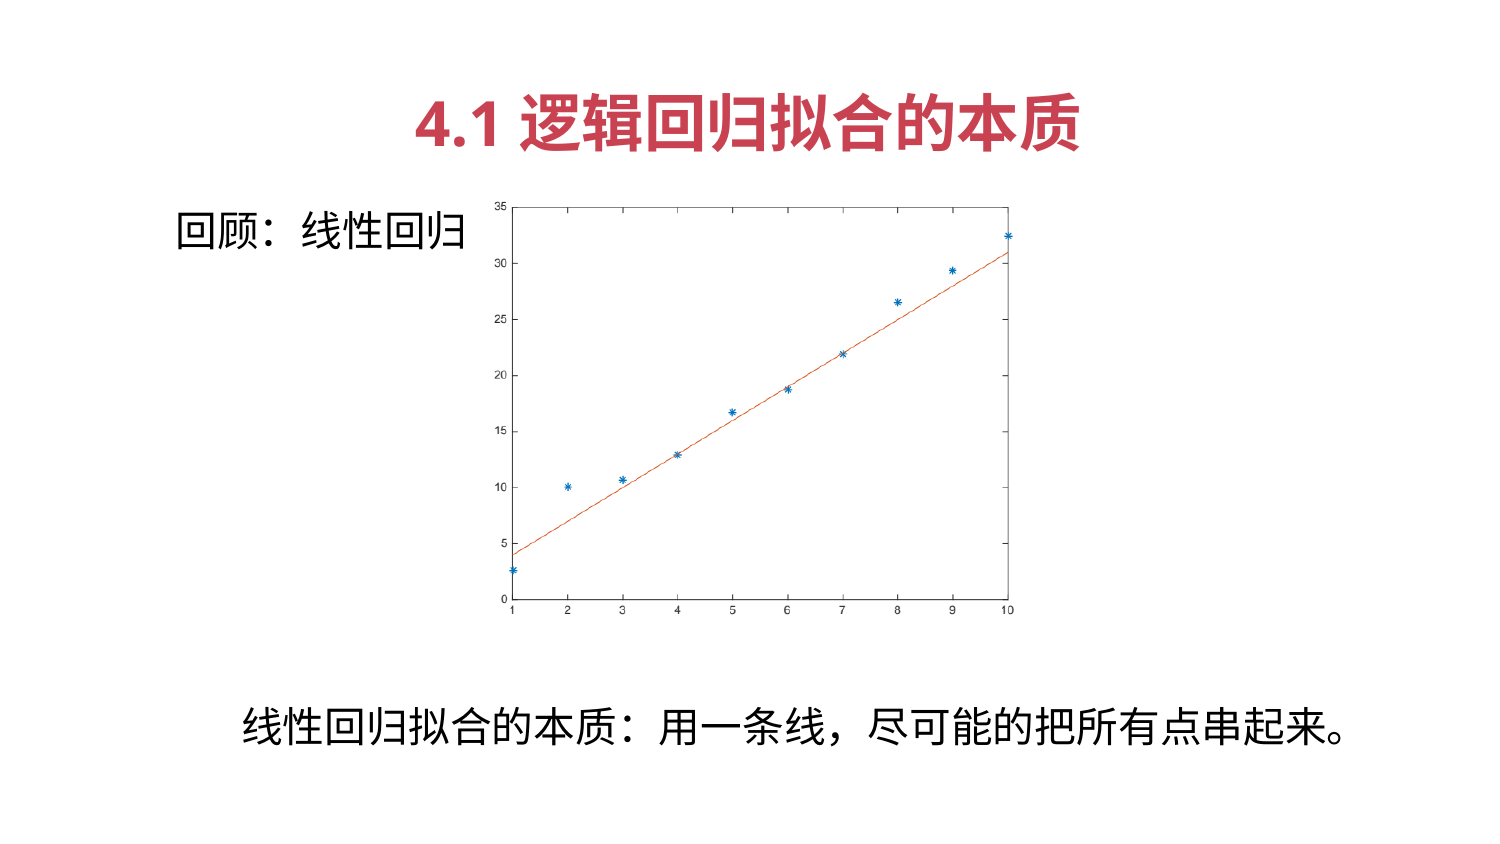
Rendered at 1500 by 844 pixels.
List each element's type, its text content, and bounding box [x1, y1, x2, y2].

text_box 线性回归拟合的本质：用一条线，尽可能的把所有点串起来。 [226, 693, 1384, 759]
picture [429, 171, 1068, 650]
text_box 4.1逻辑回归拟合的本质 [399, 76, 1097, 167]
text_box 回顾：线性回归 [160, 197, 429, 263]
